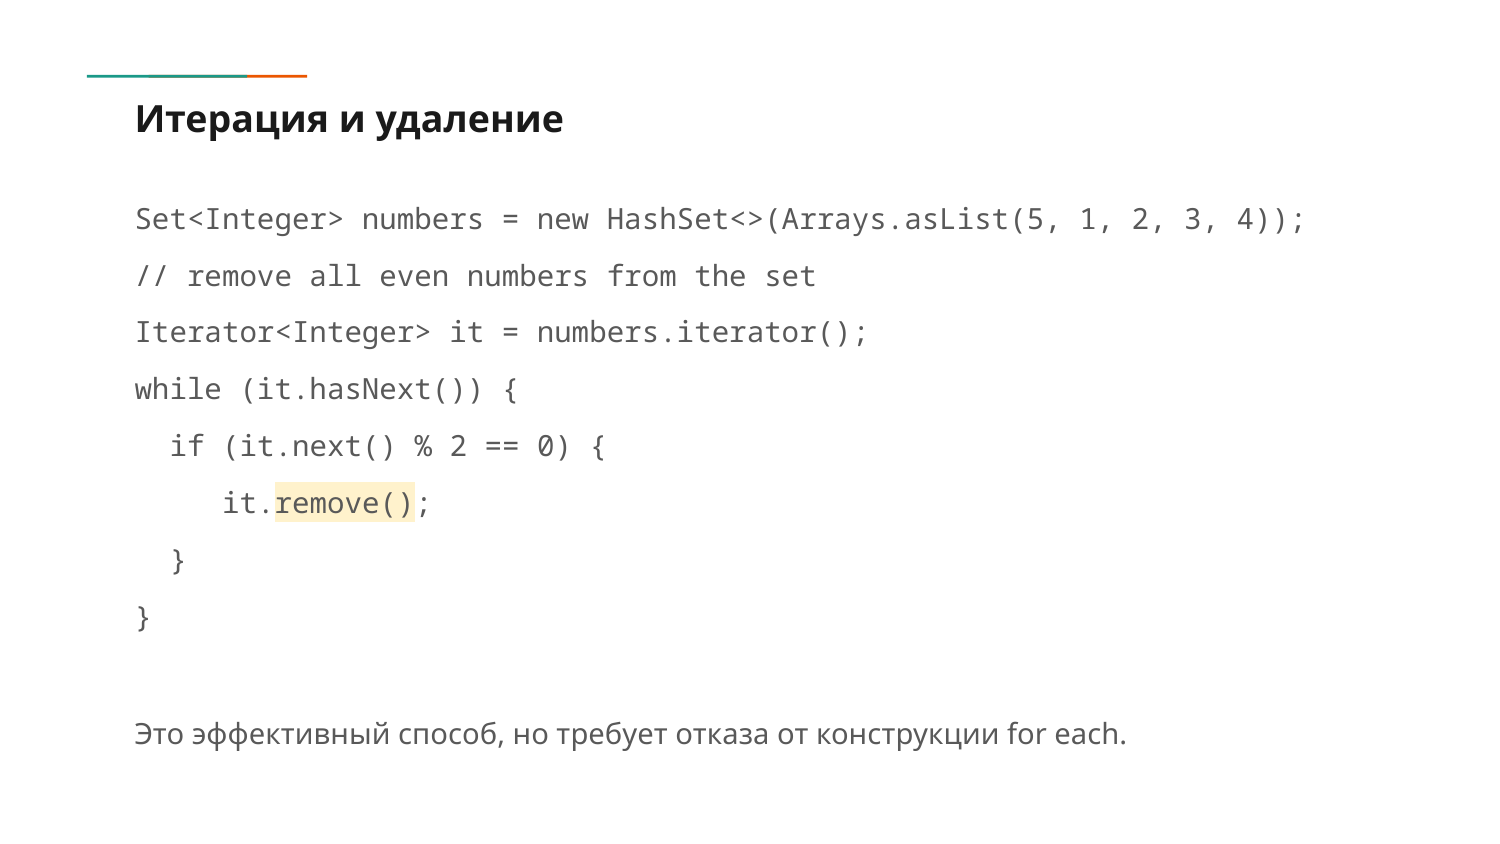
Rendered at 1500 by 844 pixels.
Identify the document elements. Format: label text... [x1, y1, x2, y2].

title Итерация и удаление [119, 80, 1381, 155]
list Set<Integer> numbers = new HashSet<>(Arrays.asList(5, 1, 2, 3, 4)); // remove all even numbers from the set Iterator<Integer> it = numbers.iterator(); while (it.hasNext()) { if (it.next() % 2 == 0) { it.remove(); } } Это эффективный способ, но требует отказа от конструкции for each. [119, 180, 1381, 780]
